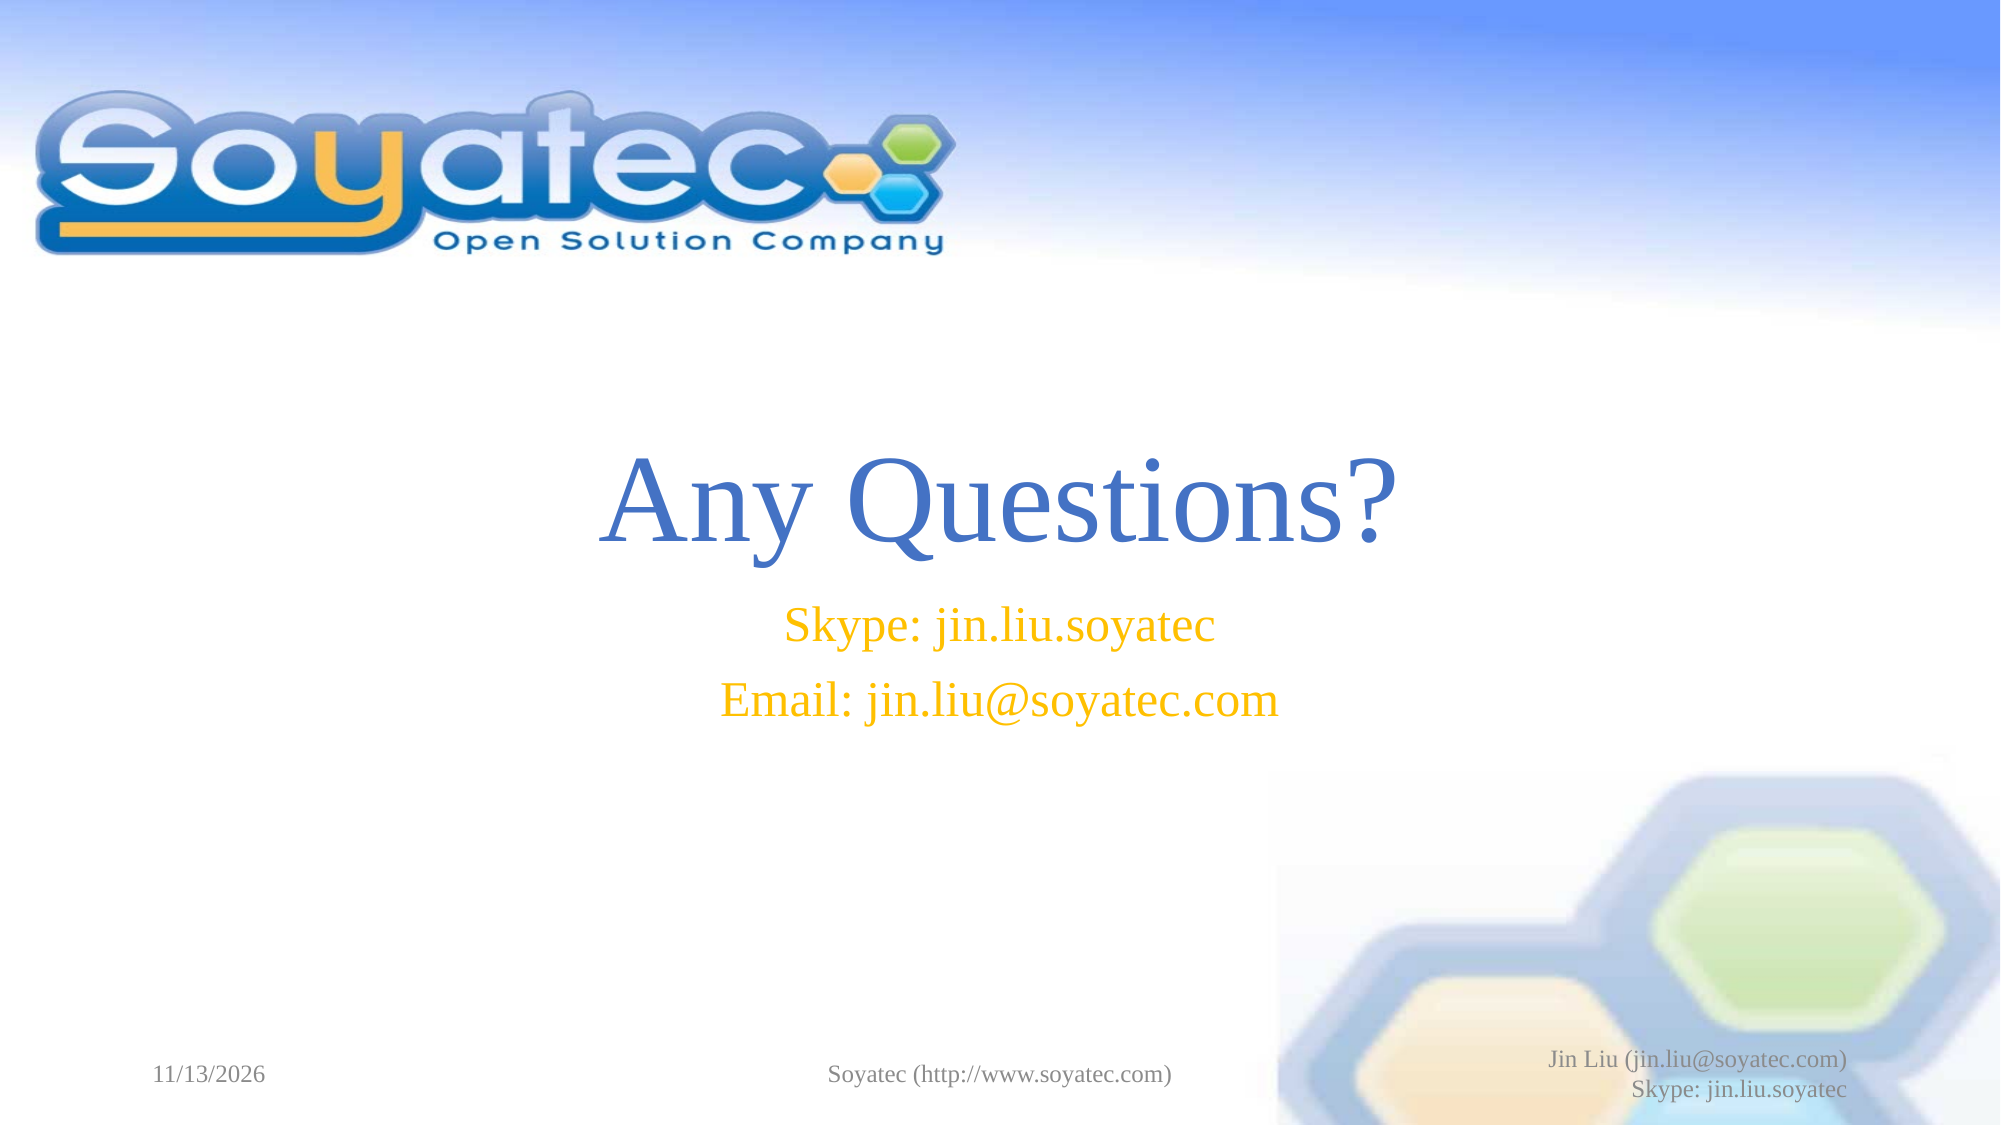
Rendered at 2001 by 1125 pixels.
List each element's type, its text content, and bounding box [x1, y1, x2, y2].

subtitle Skype: jin.liu.soyatec Email: jin.liu@soyatec.com [249, 590, 1750, 863]
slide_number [137, 1042, 588, 1103]
title Any Questions? [249, 227, 1750, 576]
slide_number Jin Liu (jin.liu@soyatec.com) Skype: jin.liu.soyatec [1412, 1042, 1863, 1103]
picture [0, 0, 2001, 1125]
footer Soyatec (http://www.soyatec.com) [662, 1042, 1338, 1103]
